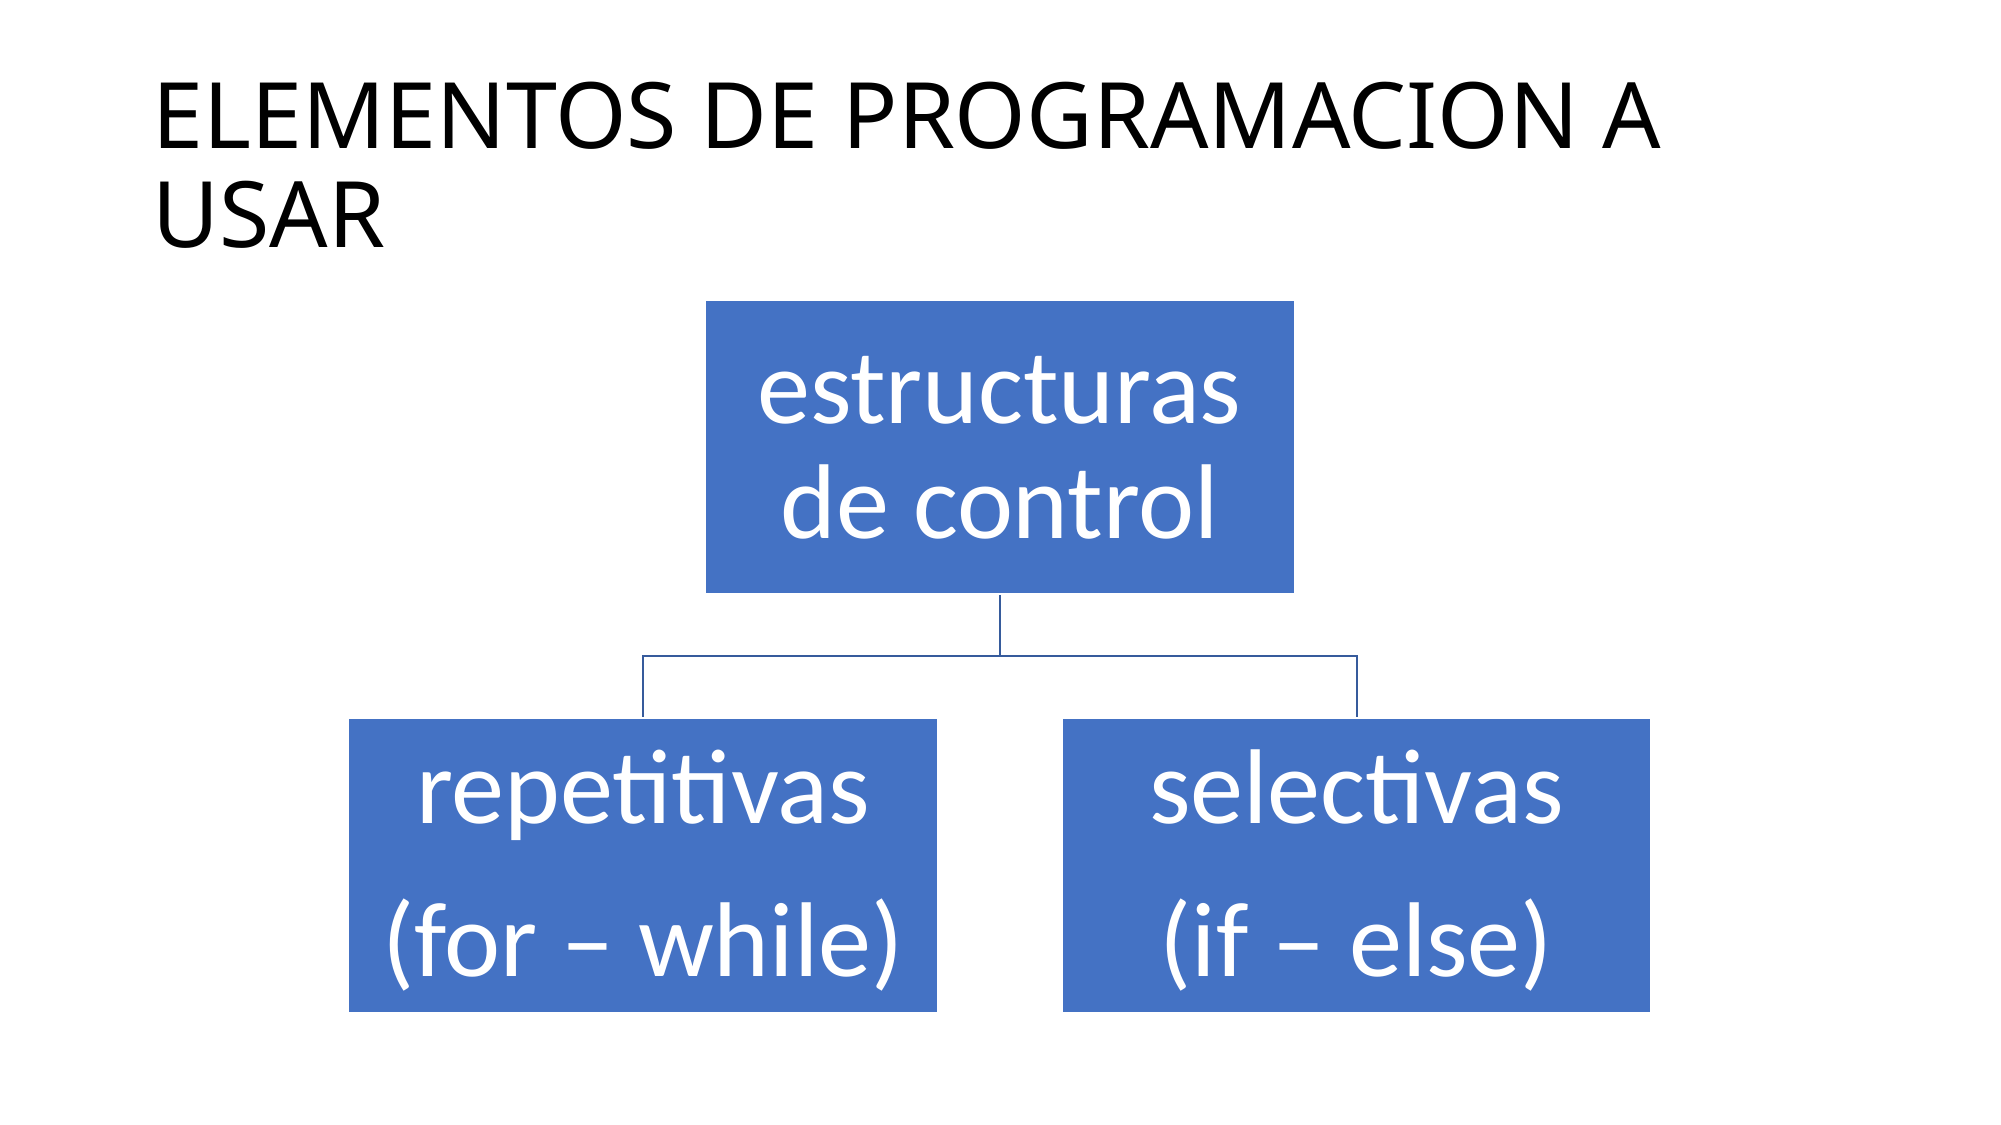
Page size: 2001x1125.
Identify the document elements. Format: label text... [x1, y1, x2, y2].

title ELEMENTOS DE PROGRAMACION A USAR [137, 59, 1863, 278]
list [137, 299, 1863, 1014]
